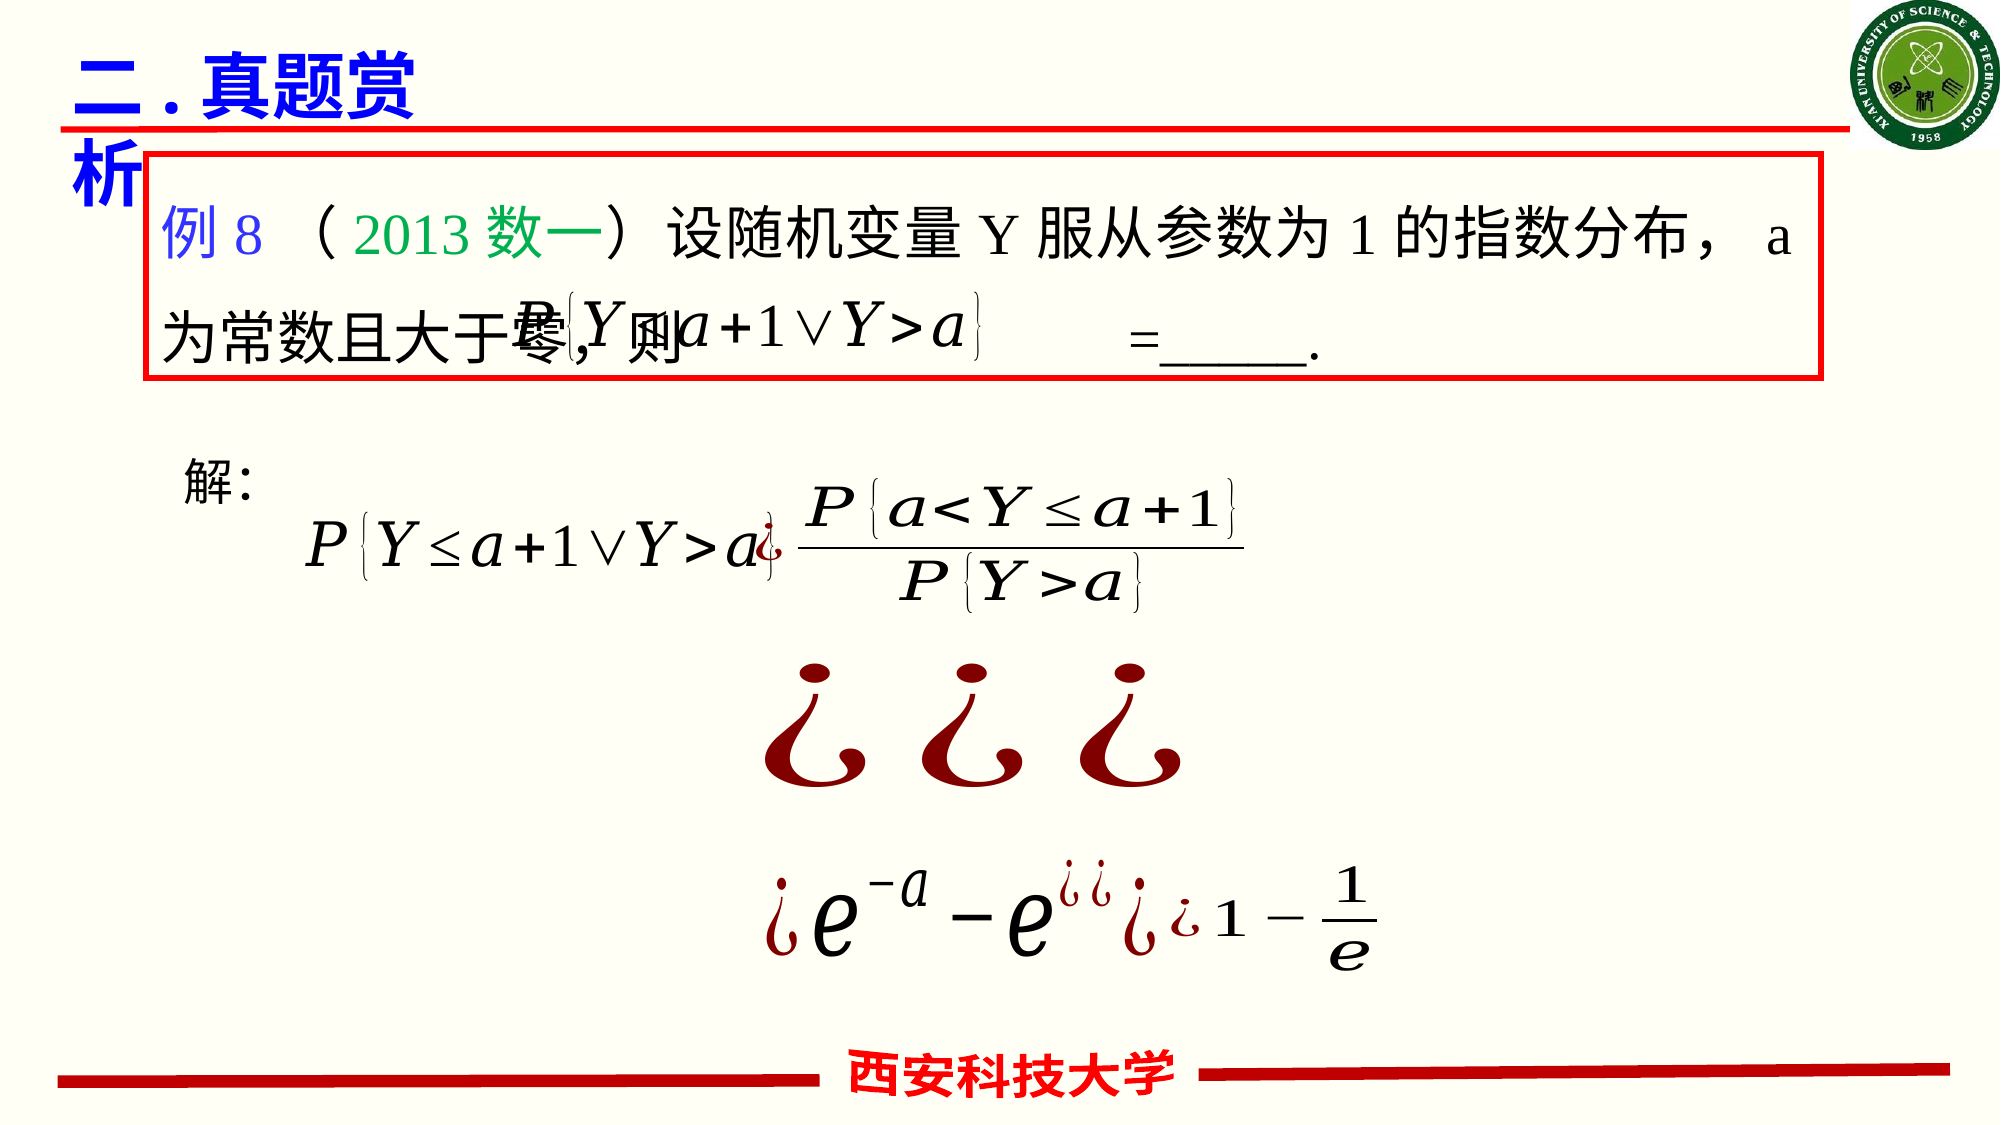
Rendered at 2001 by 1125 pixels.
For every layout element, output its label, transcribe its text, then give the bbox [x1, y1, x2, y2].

title 二.真题赏析 [56, 32, 476, 236]
text_box 解： [169, 412, 304, 518]
text_box 例8（2013数一）设随机变量Y服从参数为1的指数分布，a为常数且大于零，则 =_____. [146, 153, 1821, 379]
picture [1850, 0, 2000, 150]
